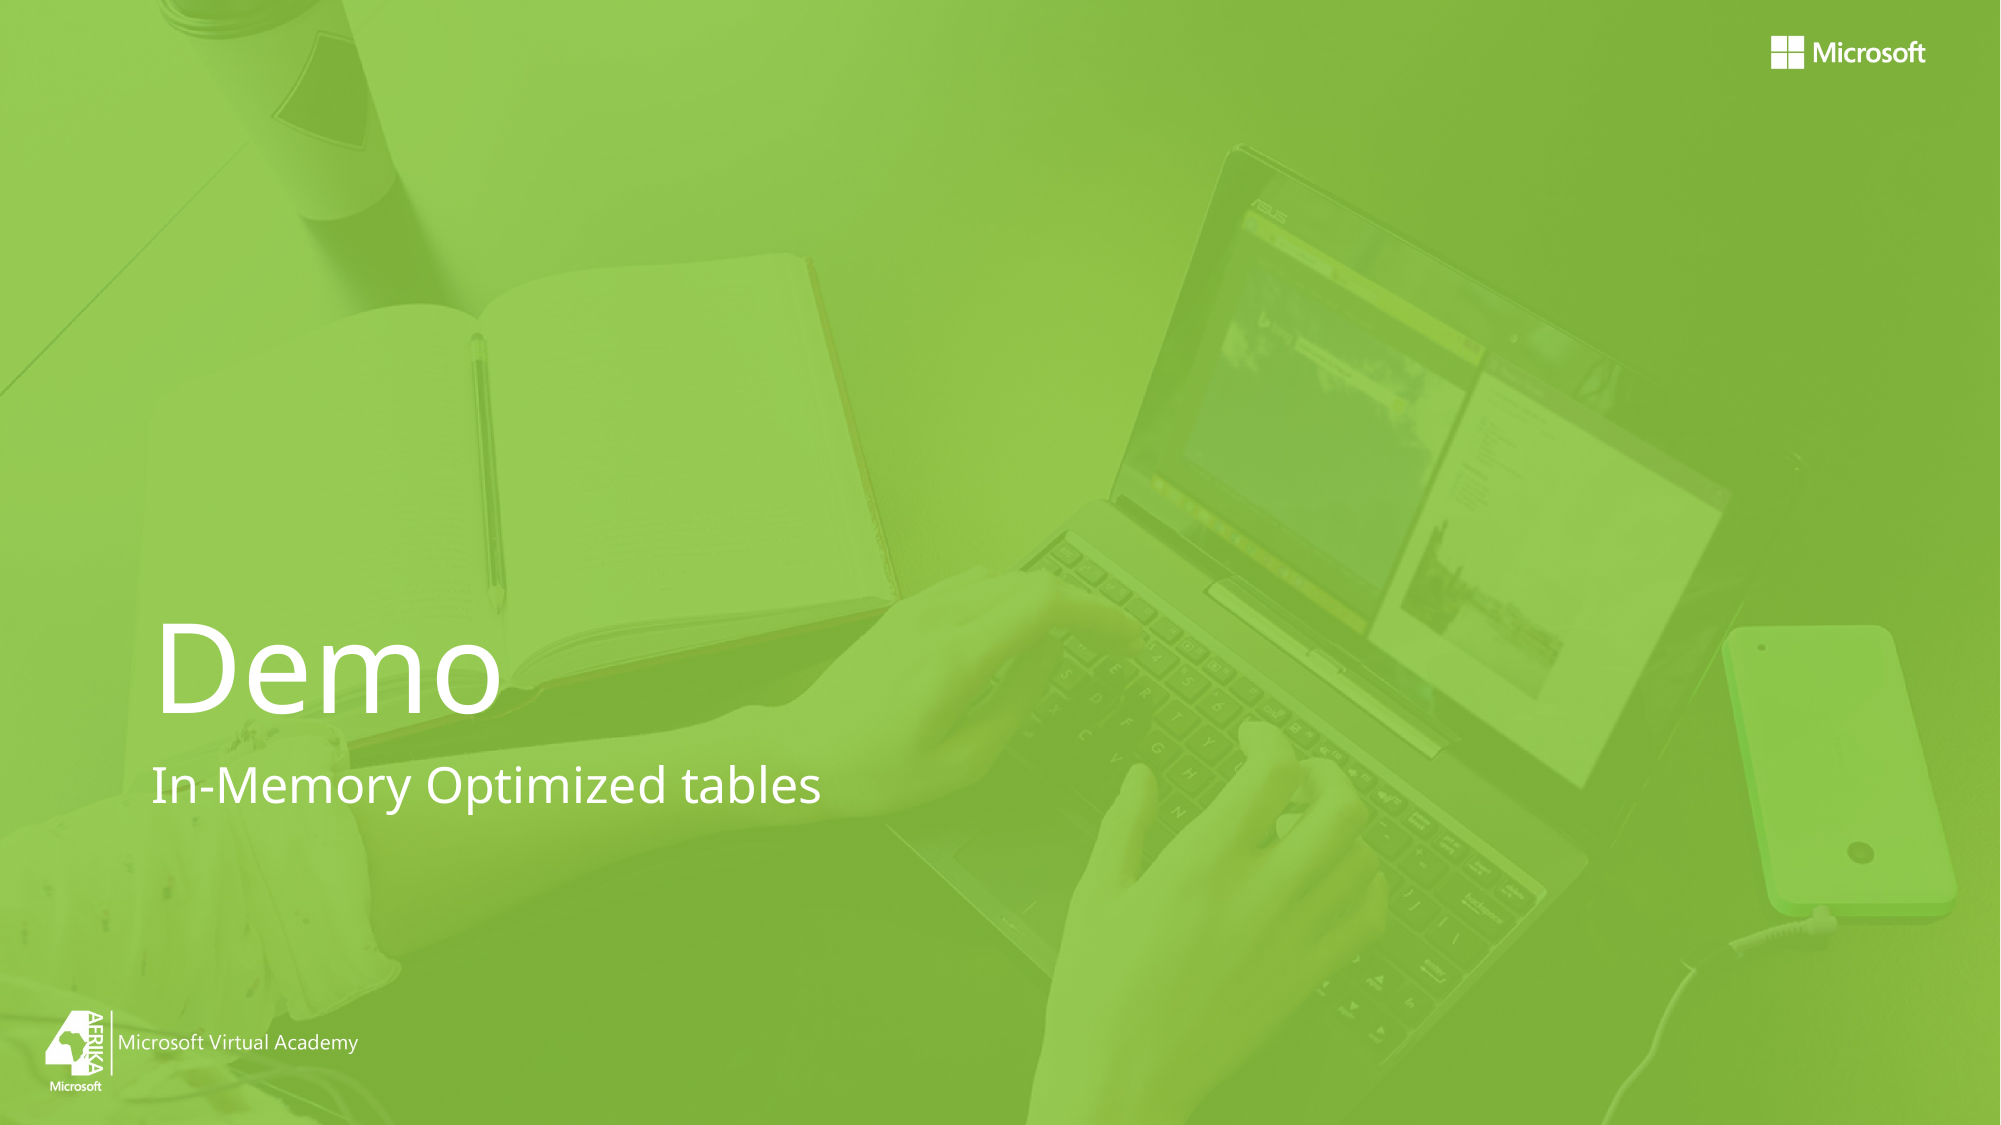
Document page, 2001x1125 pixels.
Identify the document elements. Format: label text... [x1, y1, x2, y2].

picture [0, 0, 2001, 1125]
title Demo [136, 280, 1862, 749]
list In-Memory Optimized tables [136, 752, 1862, 999]
